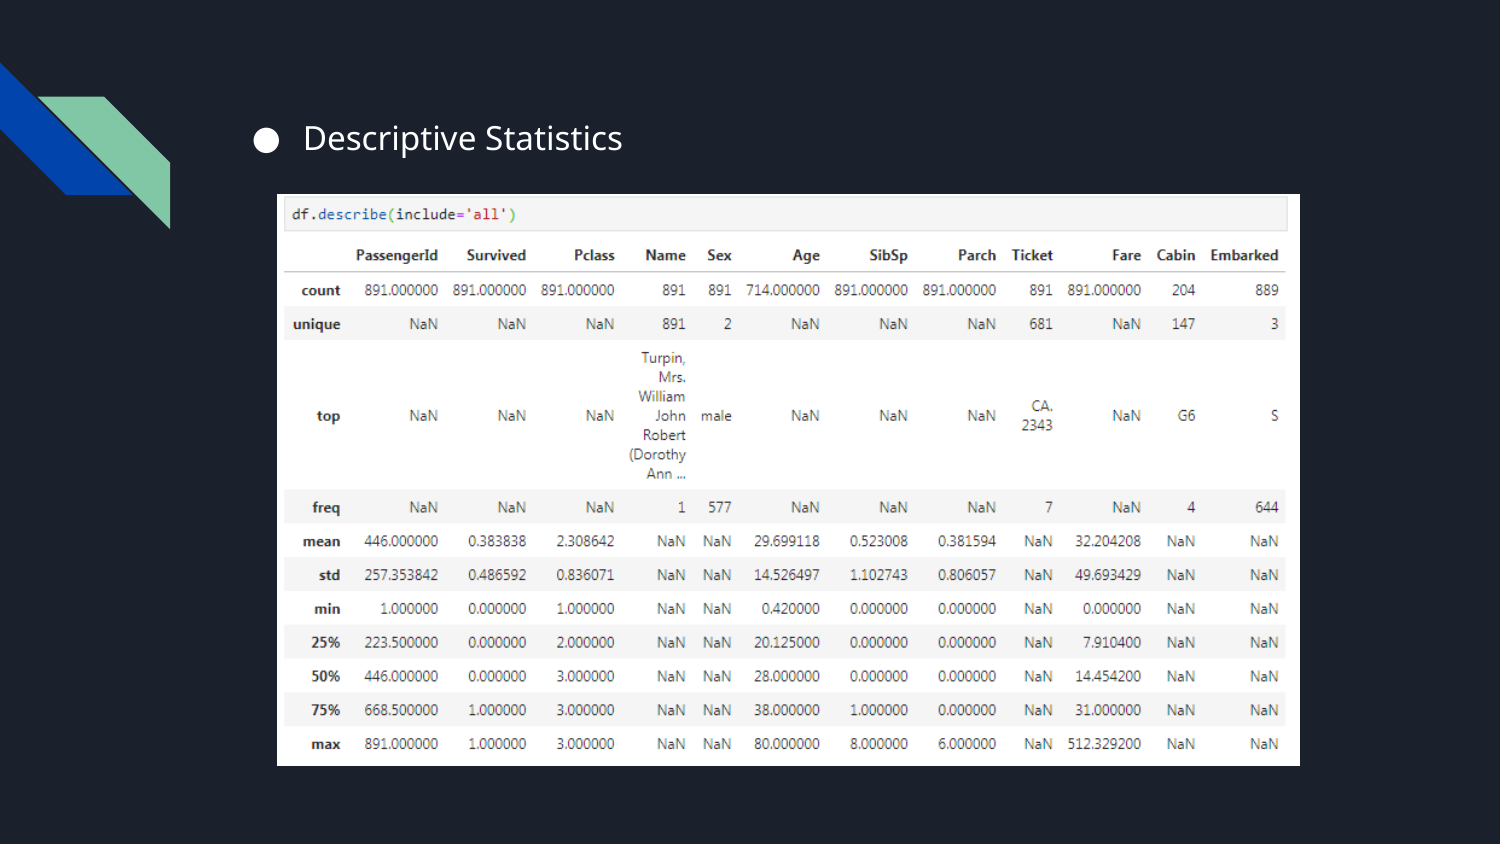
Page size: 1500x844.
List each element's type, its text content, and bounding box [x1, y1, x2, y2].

picture [277, 193, 1300, 767]
list Descriptive Statistics [212, 96, 1368, 735]
